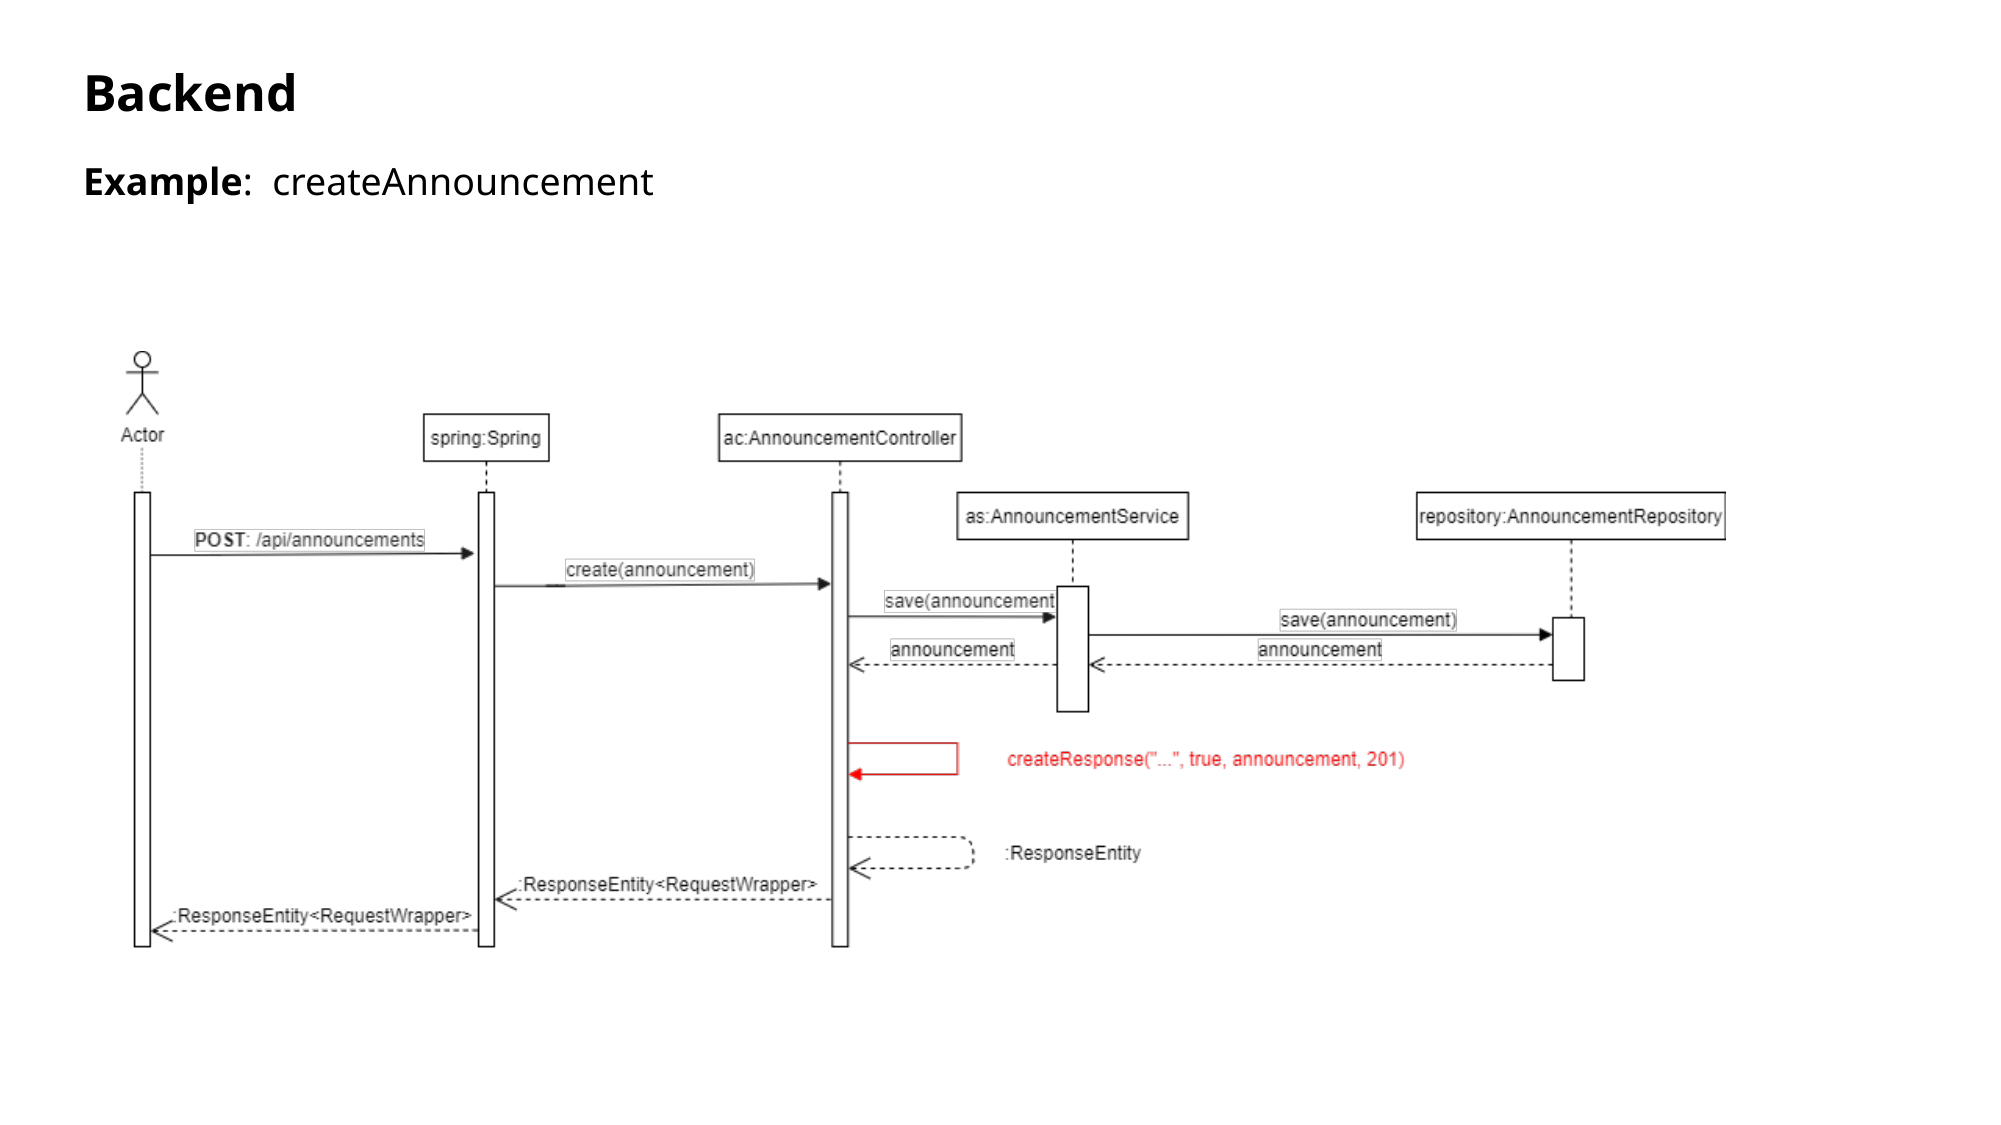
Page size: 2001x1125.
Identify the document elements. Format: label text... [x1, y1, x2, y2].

text_box Example: createAnnouncement [68, 150, 716, 211]
picture [120, 351, 1726, 954]
title Backend [68, 52, 405, 138]
